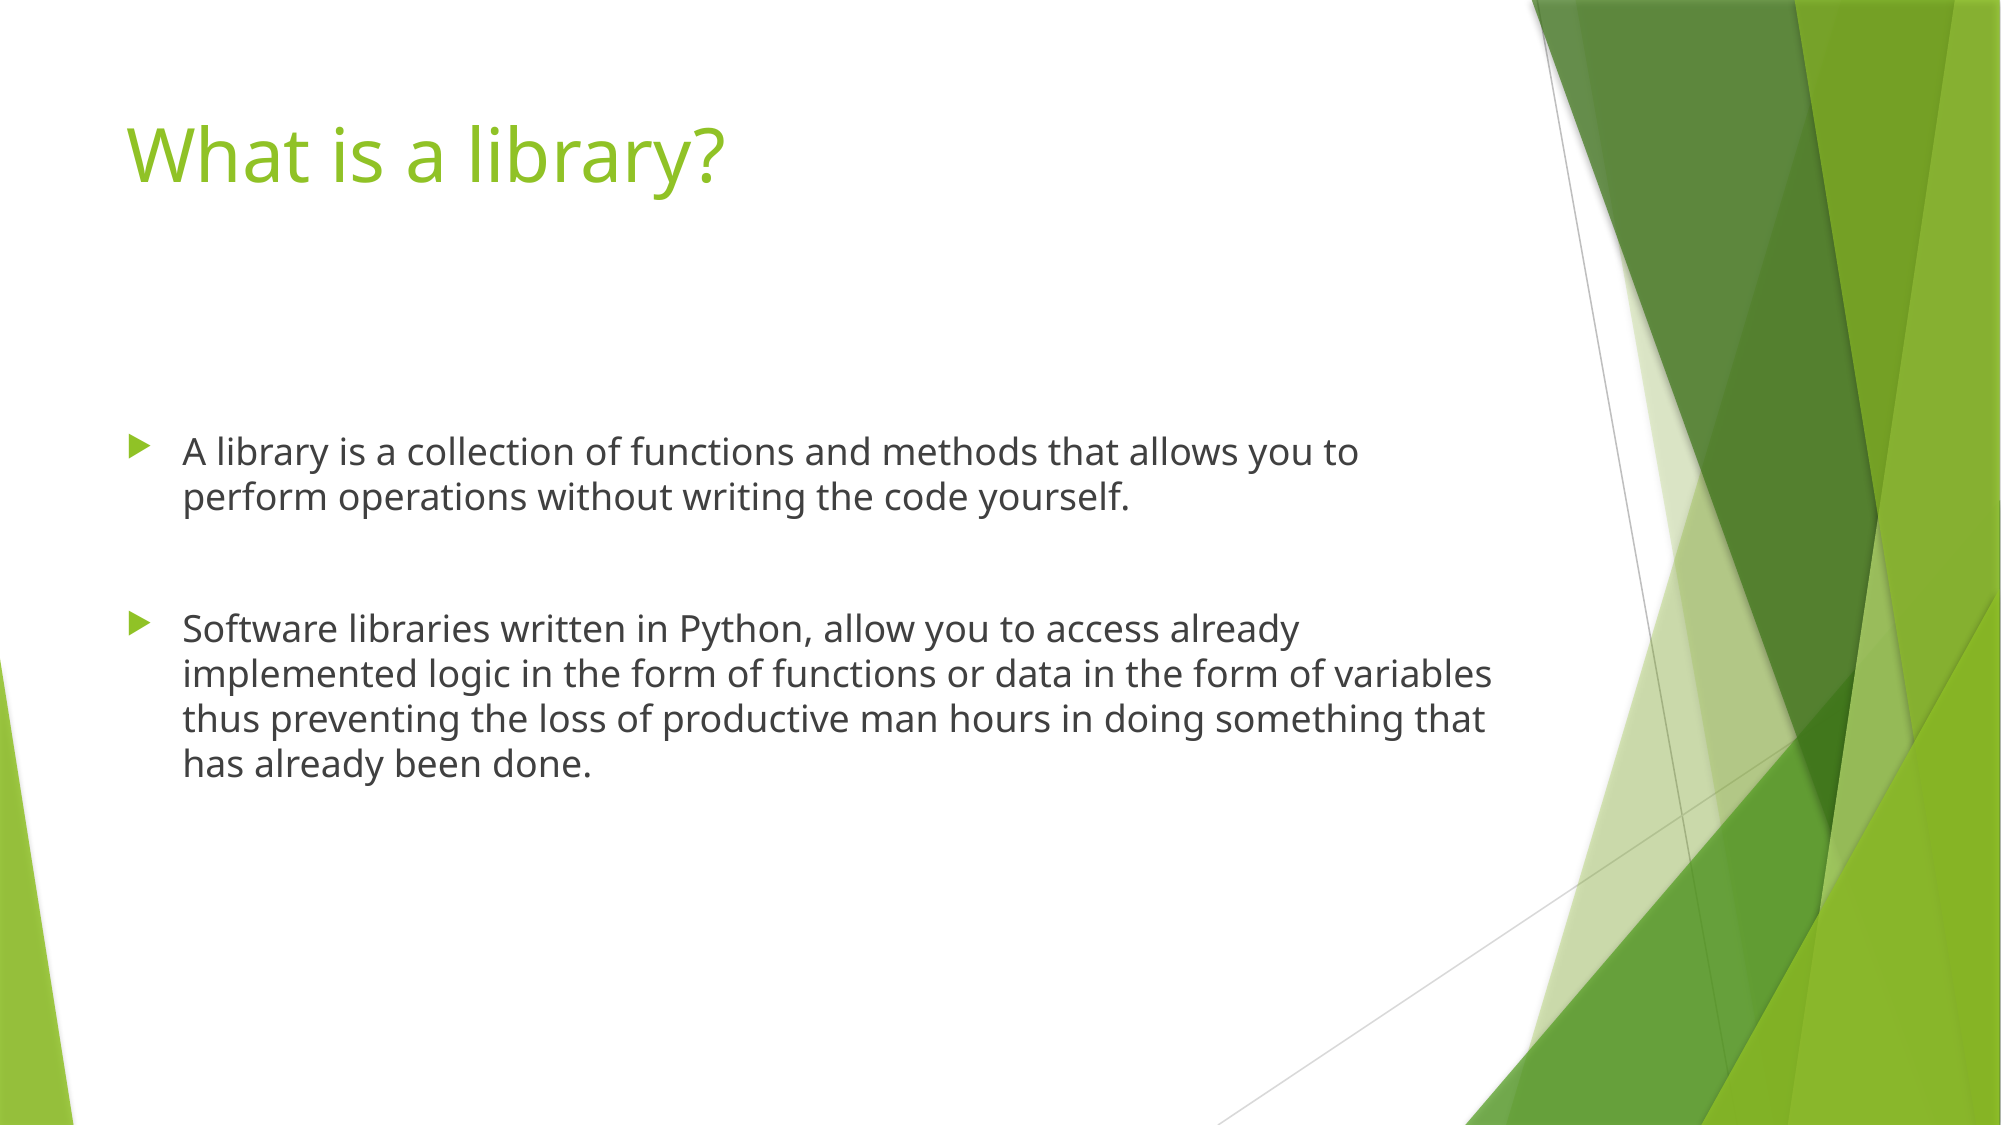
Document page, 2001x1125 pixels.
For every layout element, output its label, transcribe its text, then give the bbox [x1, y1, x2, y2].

list A library is a collection of functions and methods that allows you to perform operations without writing the code yourself. Software libraries written in Python, allow you to access already implemented logic in the form of functions or data in the form of variables thus preventing the loss of productive man hours in doing something that has already been done. [111, 354, 1522, 992]
title What is a library? [111, 99, 1522, 317]
